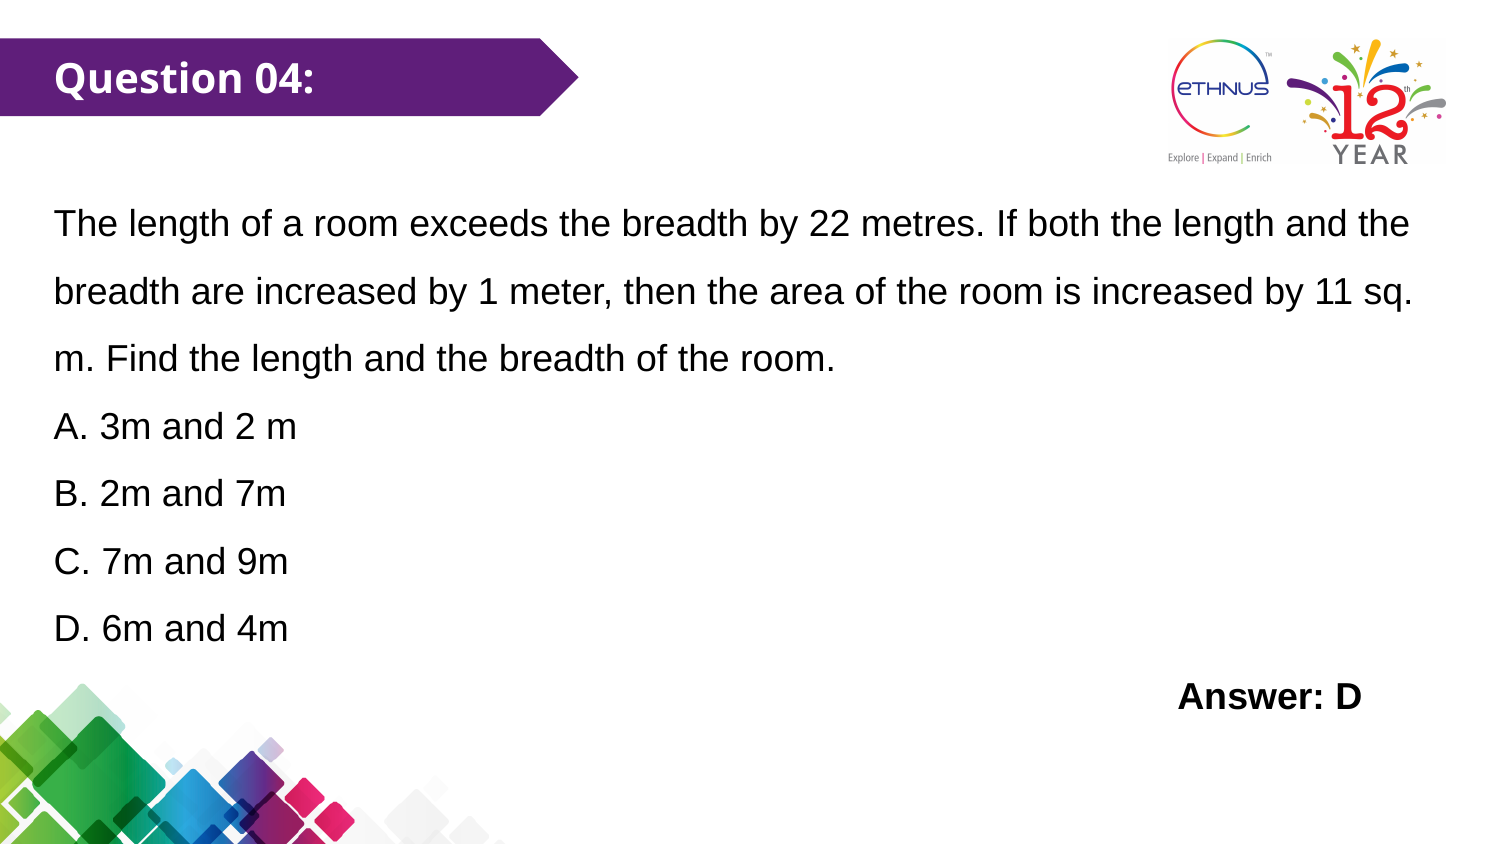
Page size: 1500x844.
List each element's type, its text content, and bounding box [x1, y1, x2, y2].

picture [1167, 38, 1447, 165]
text_box The length of a room exceeds the breadth by 22 metres. If both the length and the breadth are increased by 1 meter, then the area of the room is increased by 11 sq. m. Find the length and the breadth of the room. A. 3m and 2 m B. 2m and 7m C. 7m and 9m D. 6m and 4m Answer: D [53, 176, 1447, 699]
text_box [518, 38, 579, 117]
text_box [0, 38, 53, 117]
text_box Question 04: [53, 38, 518, 117]
picture [0, 668, 732, 844]
